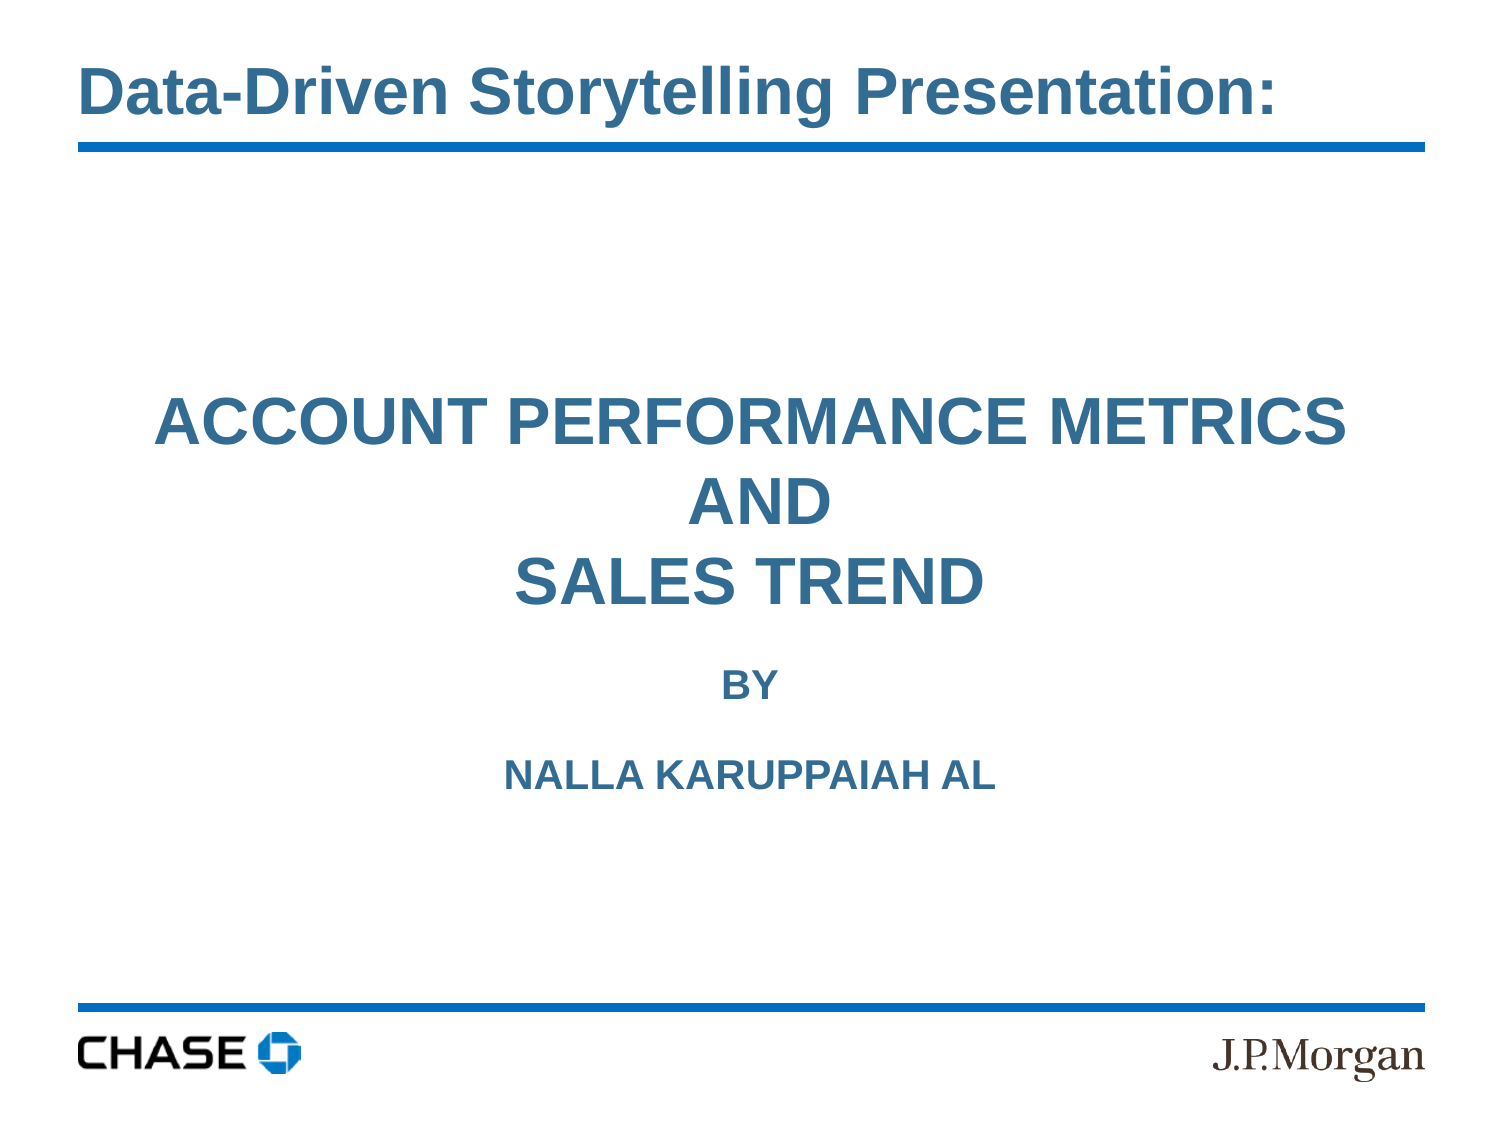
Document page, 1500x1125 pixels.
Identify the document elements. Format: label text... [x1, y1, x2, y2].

text_box ACCOUNT PERFORMANCE METRICS AND SALES TREND BY NALLA KARUPPAIAH AL [151, 375, 1350, 918]
title Data-Driven Storytelling Presentation: [75, 45, 1283, 236]
picture [78, 1031, 301, 1074]
picture [1213, 1039, 1426, 1083]
